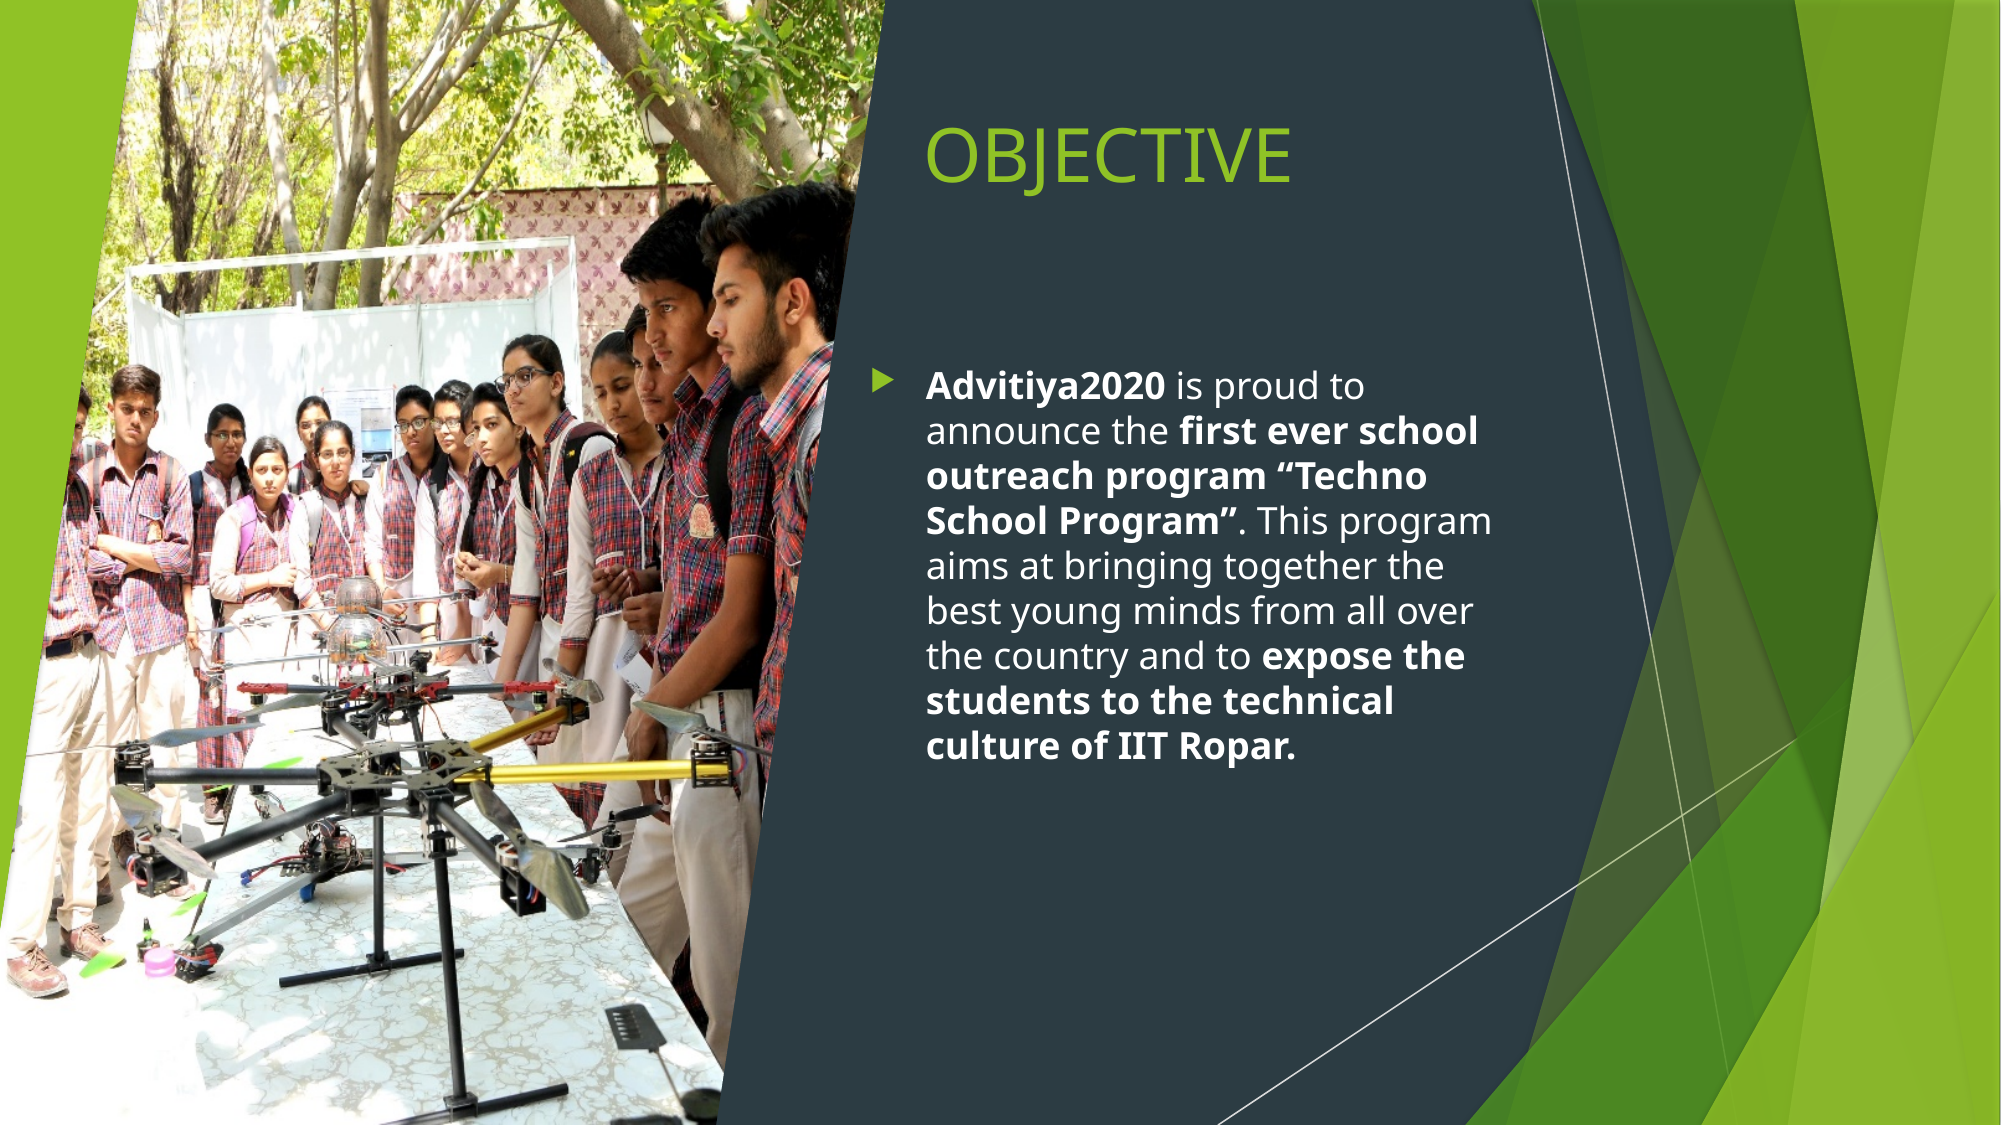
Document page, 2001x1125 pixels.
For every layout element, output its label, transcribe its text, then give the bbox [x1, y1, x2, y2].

title OBJECTIVE [908, 99, 1522, 317]
list Advitiya2020 is proud to announce the first ever school outreach program “Techno School Program”. This program aims at bringing together the best young minds from all over the country and to expose the students to the technical culture of IIT Ropar. [890, 354, 1522, 992]
picture [0, 0, 886, 1125]
